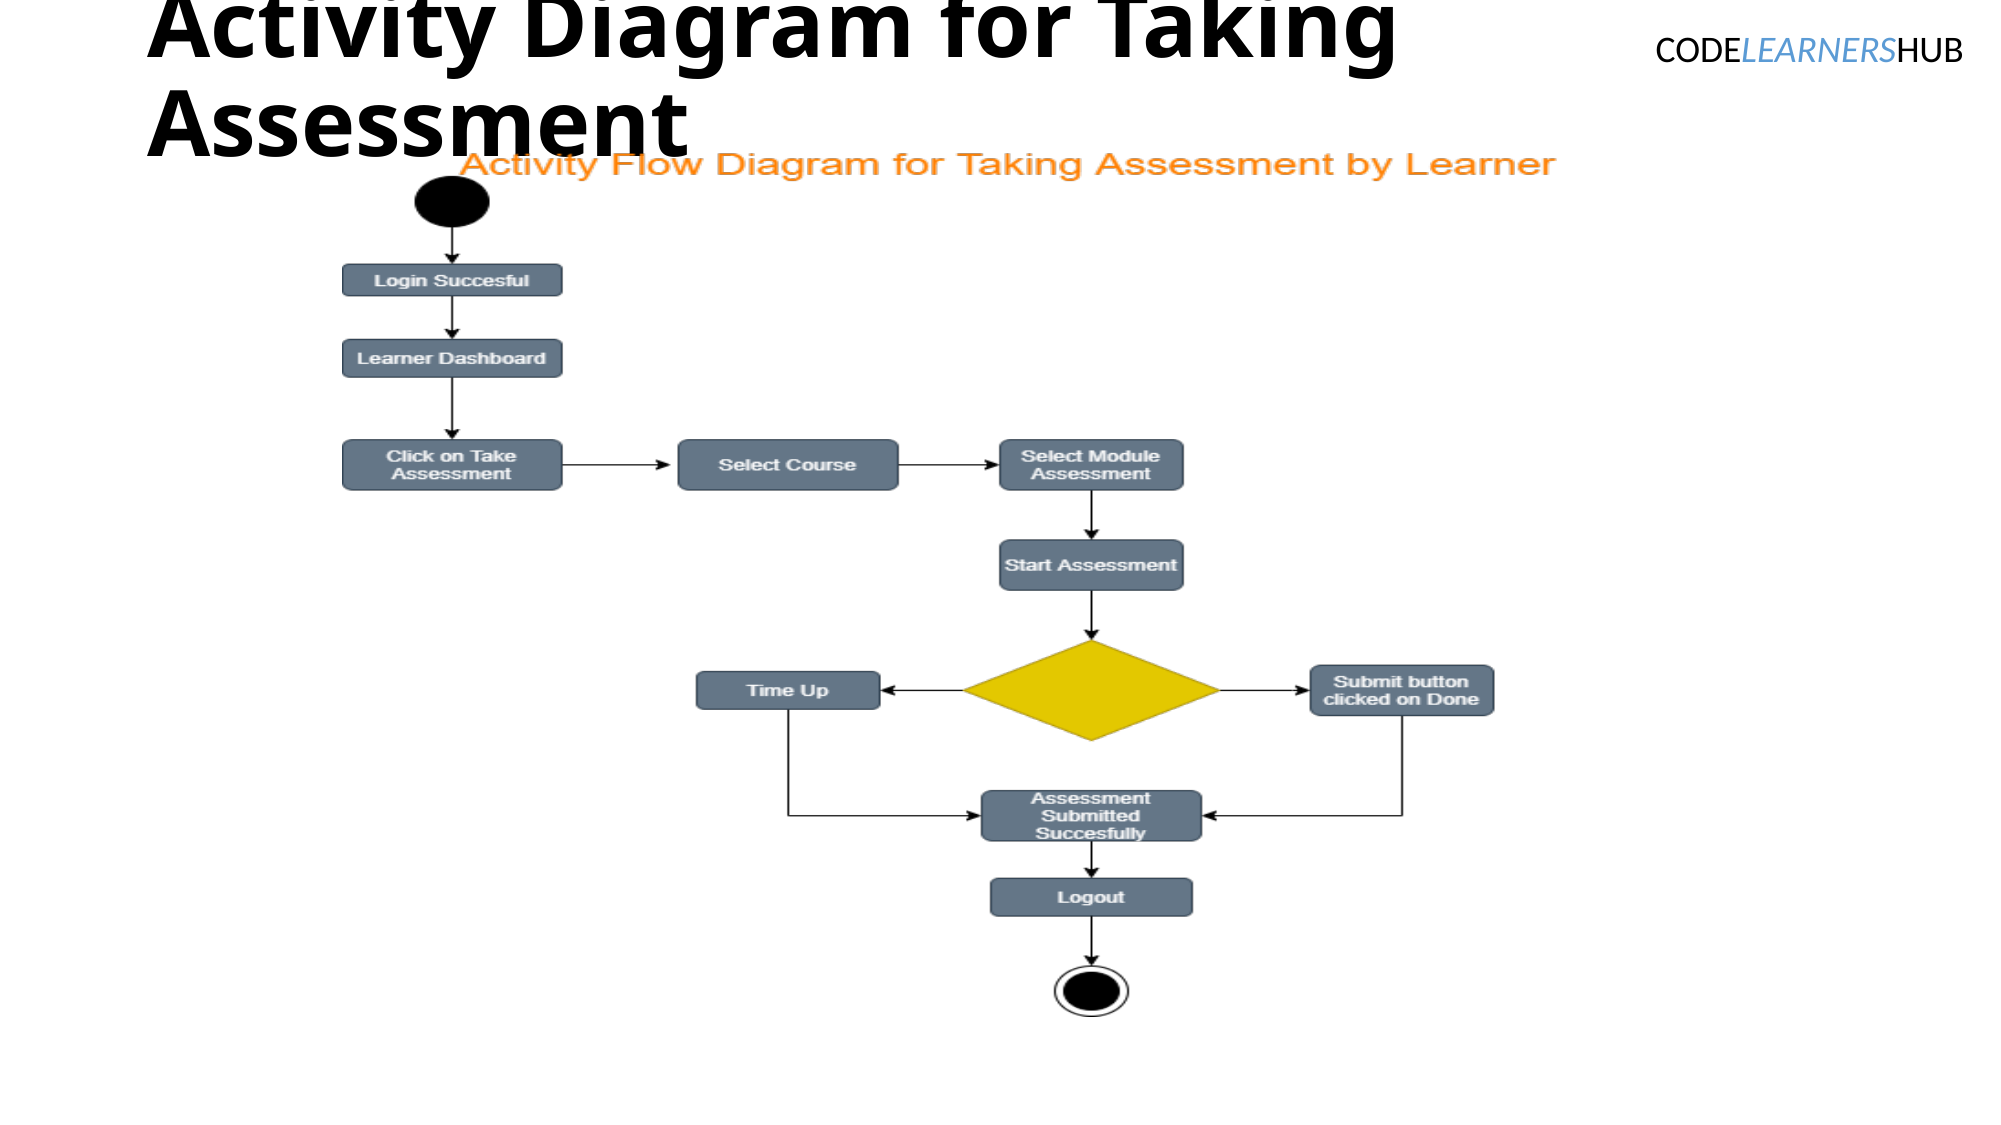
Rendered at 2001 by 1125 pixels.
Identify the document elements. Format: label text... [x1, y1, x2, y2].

text_box CODELEARNERSHUB [1640, 17, 1979, 78]
picture [342, 146, 1566, 1017]
title Activity Diagram for Taking Assessment [131, 0, 1857, 186]
